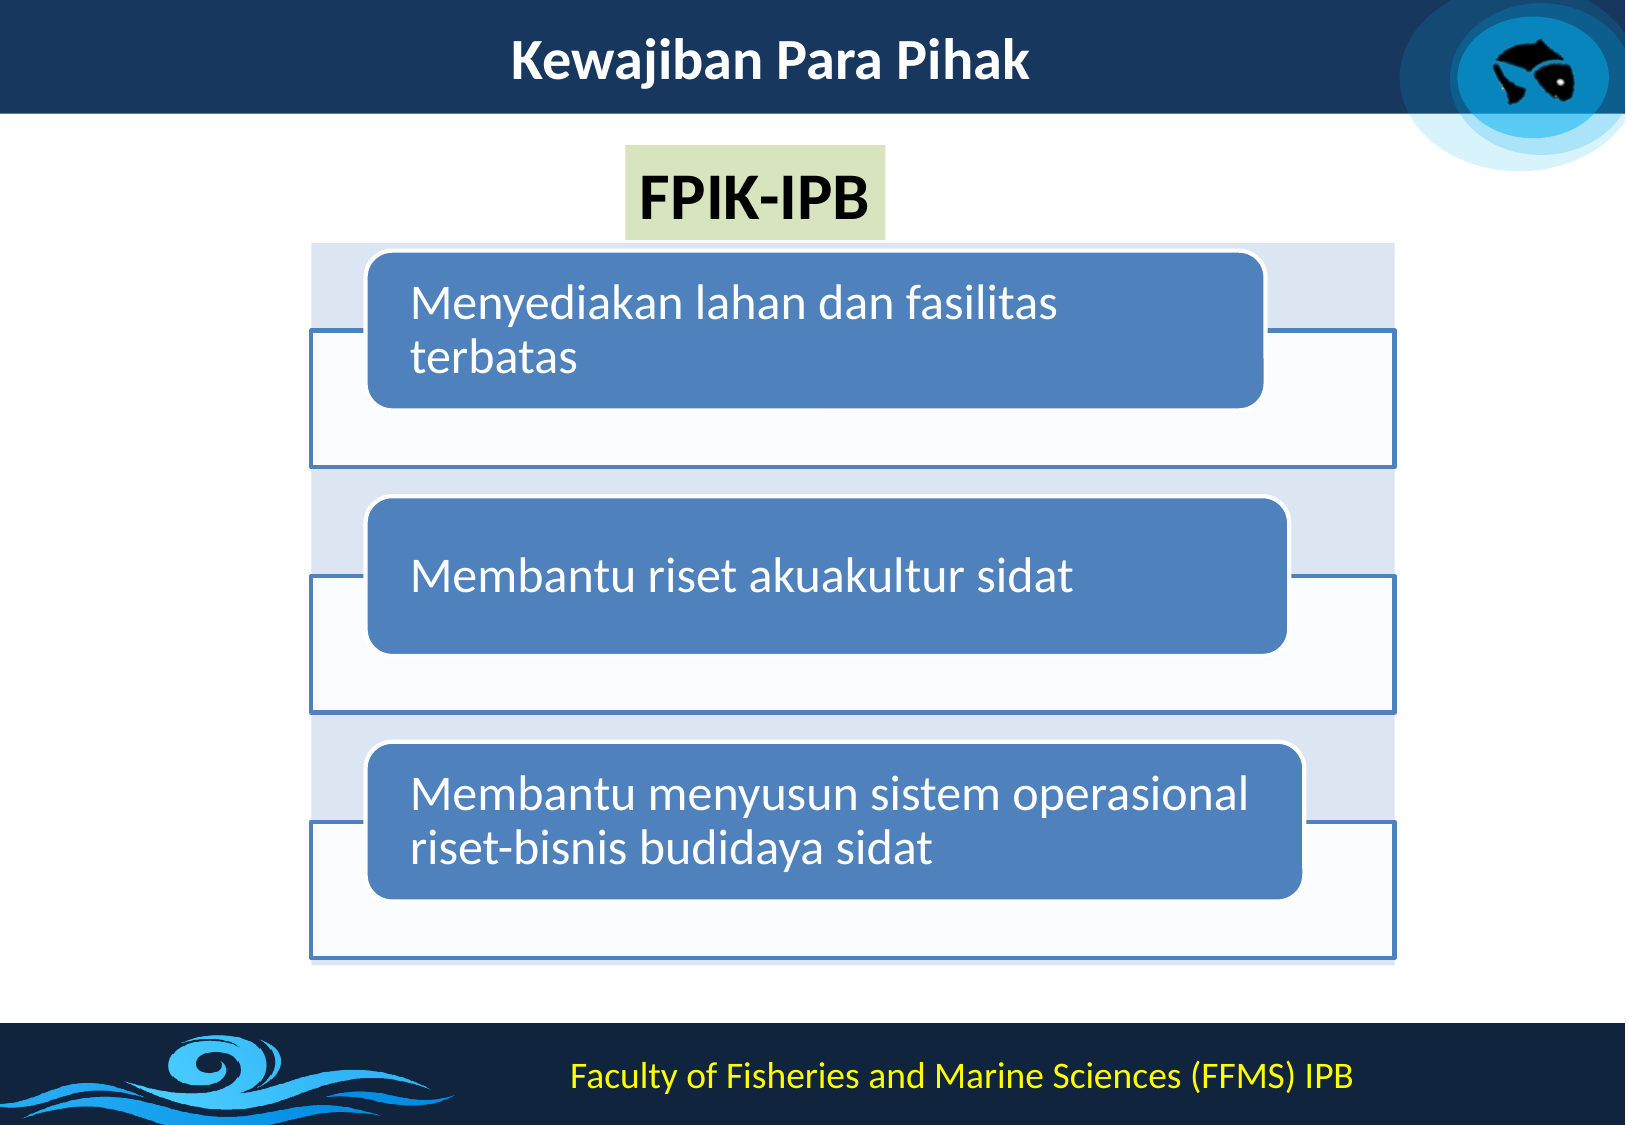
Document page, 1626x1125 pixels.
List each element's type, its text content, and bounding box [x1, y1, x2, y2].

text_box [0, 0, 1394, 116]
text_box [1399, 0, 1625, 172]
text_box Kewajiban Para Pihak [497, 13, 1046, 99]
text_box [311, 242, 1395, 966]
text_box Faculty of Fisheries and Marine Sciences (FFMS) IPB [465, 1021, 1625, 1125]
text_box FPIK-IPB [625, 145, 886, 240]
picture [0, 1022, 468, 1125]
